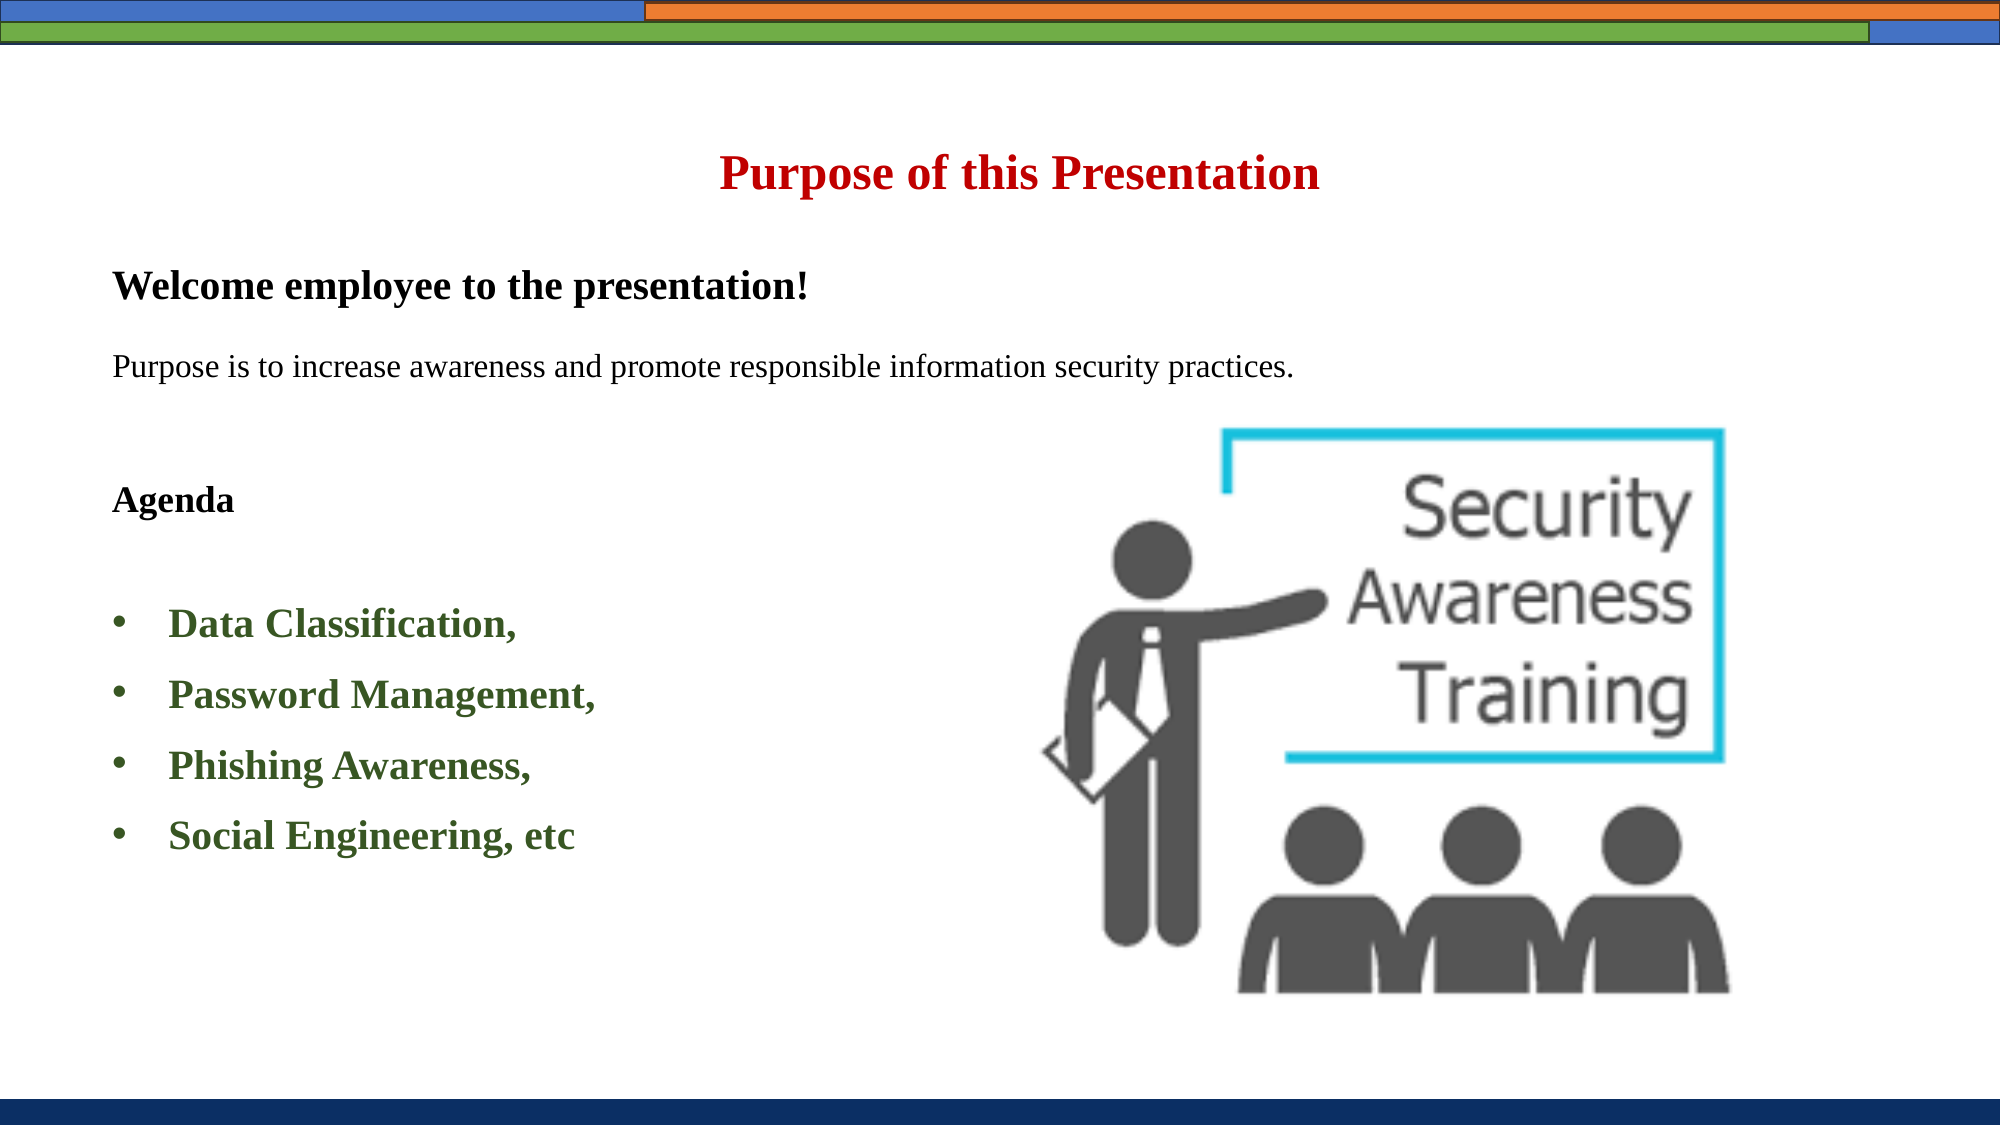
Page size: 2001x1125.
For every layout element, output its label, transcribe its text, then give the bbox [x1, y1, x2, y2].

text_box [0, 1099, 2000, 1125]
text_box Purpose of this Presentation [645, 132, 1395, 207]
text_box Purpose is to increase awareness and promote responsible information security practices. [97, 337, 1493, 392]
text_box Agenda [97, 467, 300, 528]
picture [1019, 392, 1795, 1017]
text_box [0, 0, 2000, 45]
text_box Welcome employee to the presentation! [97, 250, 1492, 316]
text_box Data Classification, Password Management, Phishing Awareness, Social Engineering, etc [97, 588, 1019, 866]
